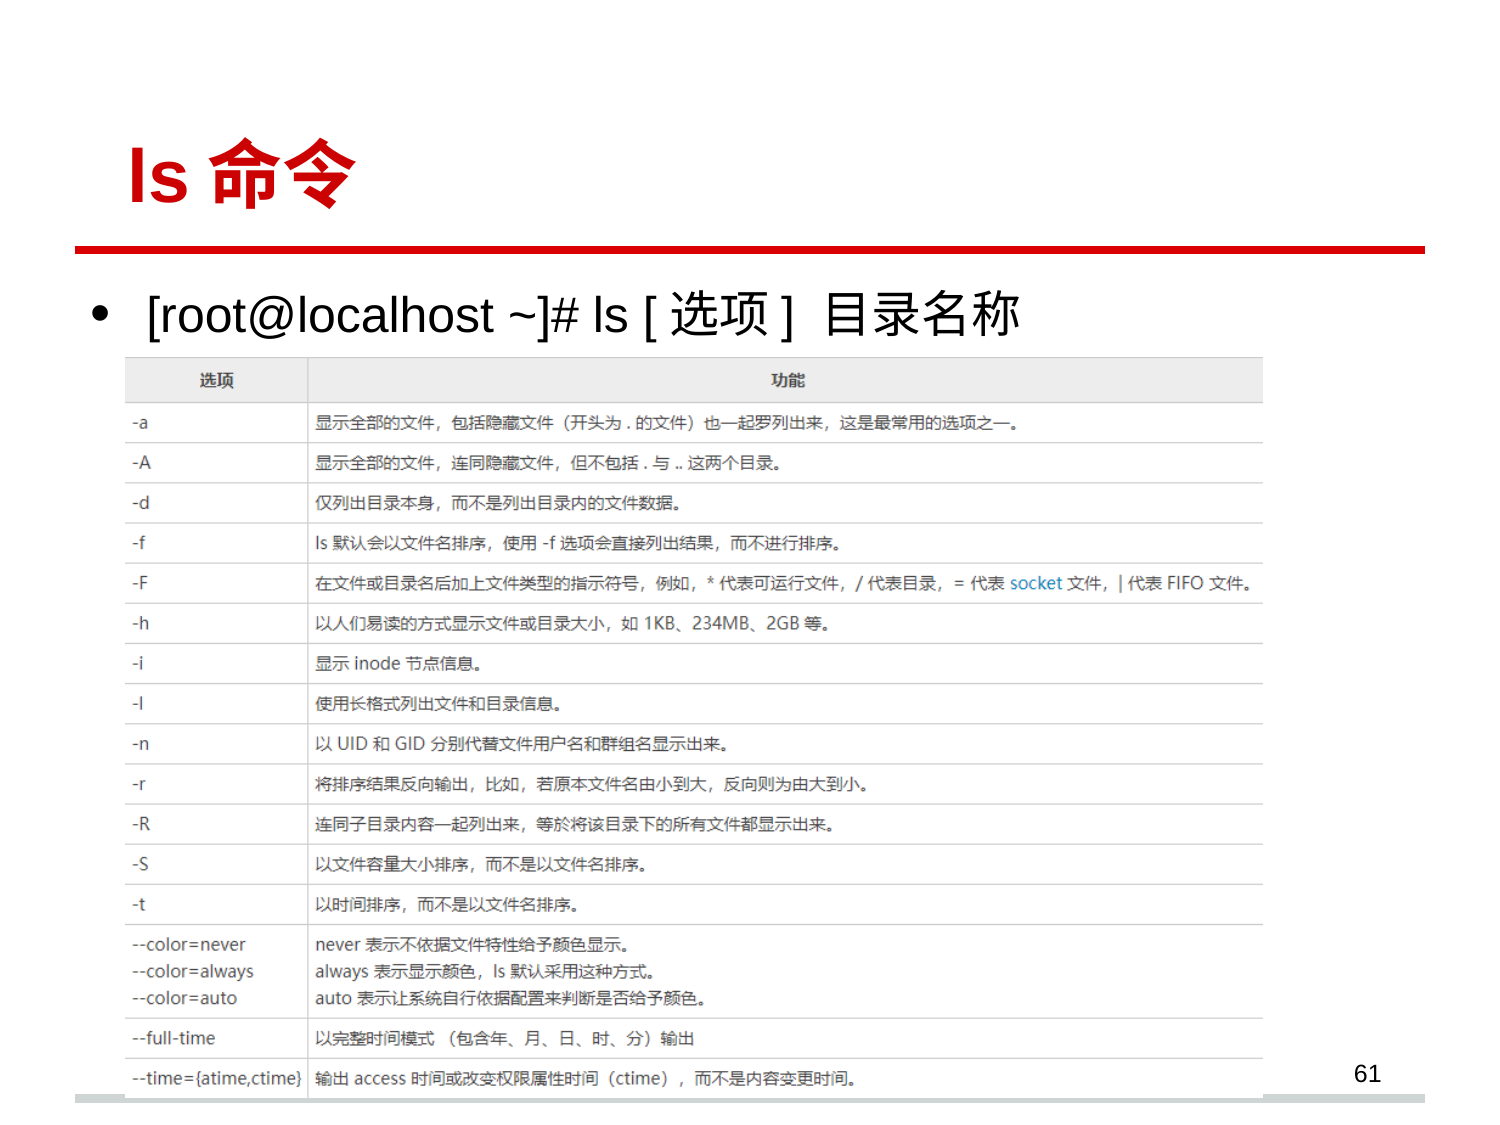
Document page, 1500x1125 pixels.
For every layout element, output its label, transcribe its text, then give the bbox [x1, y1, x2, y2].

picture [124, 357, 1263, 1098]
slide_number 61 [1264, 1042, 1397, 1103]
title ls命令 [75, 45, 1425, 233]
list [root@localhost ~]# ls [选项] 目录名称 [75, 267, 1425, 1078]
